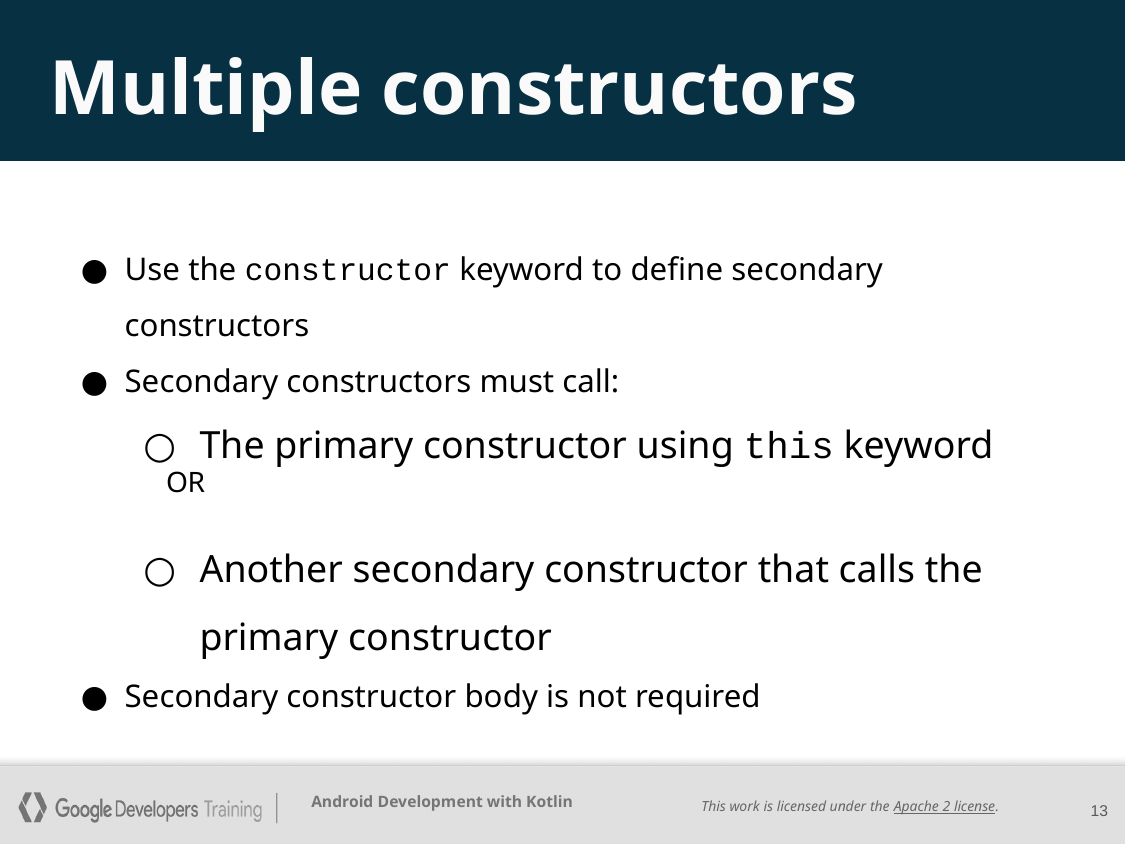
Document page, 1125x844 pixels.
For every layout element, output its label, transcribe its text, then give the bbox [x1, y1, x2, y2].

title Multiple constructors [38, 28, 1087, 122]
slide_number 13 [1051, 777, 1120, 842]
list Use the constructor keyword to define secondary constructors Secondary constructors must call: The primary constructor using this keyword Another secondary constructor that calls the primary constructor Secondary constructor body is not required [38, 219, 1083, 613]
picture [0, 161, 1125, 844]
